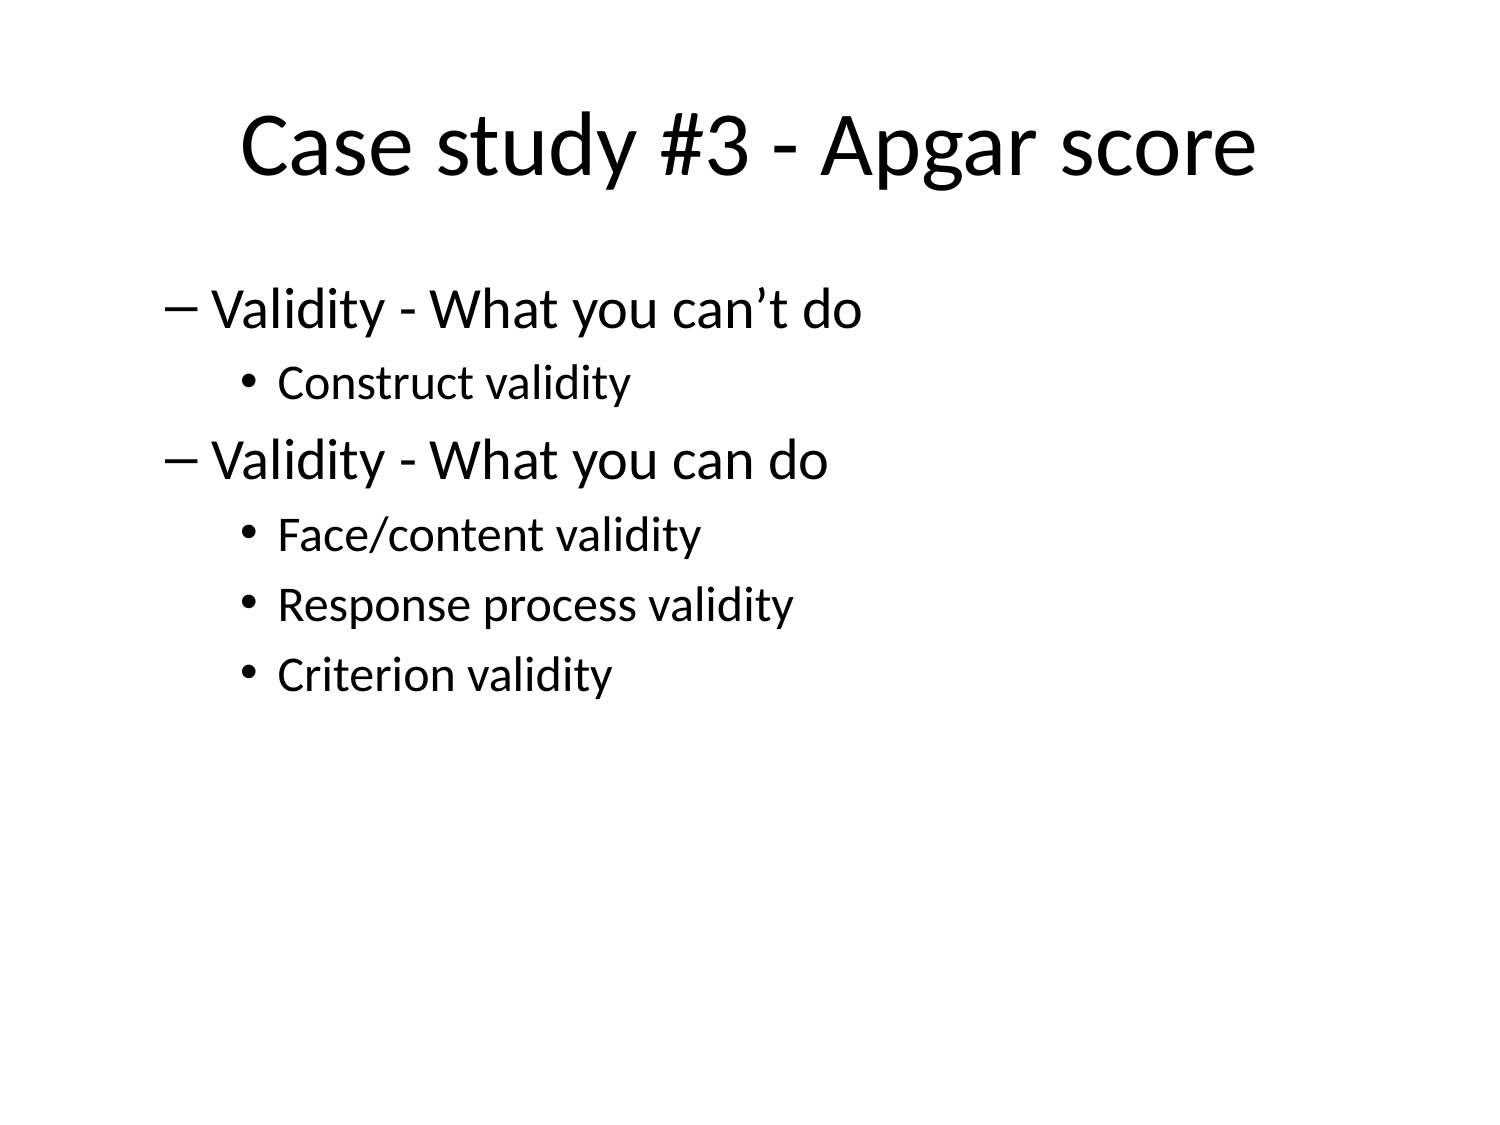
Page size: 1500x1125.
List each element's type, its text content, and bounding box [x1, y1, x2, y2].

title Case study #3 - Apgar score [75, 45, 1425, 233]
list Validity - What you can’t do Construct validity Validity - What you can do Face/content validity Response process validity Criterion validity [75, 262, 1425, 1005]
